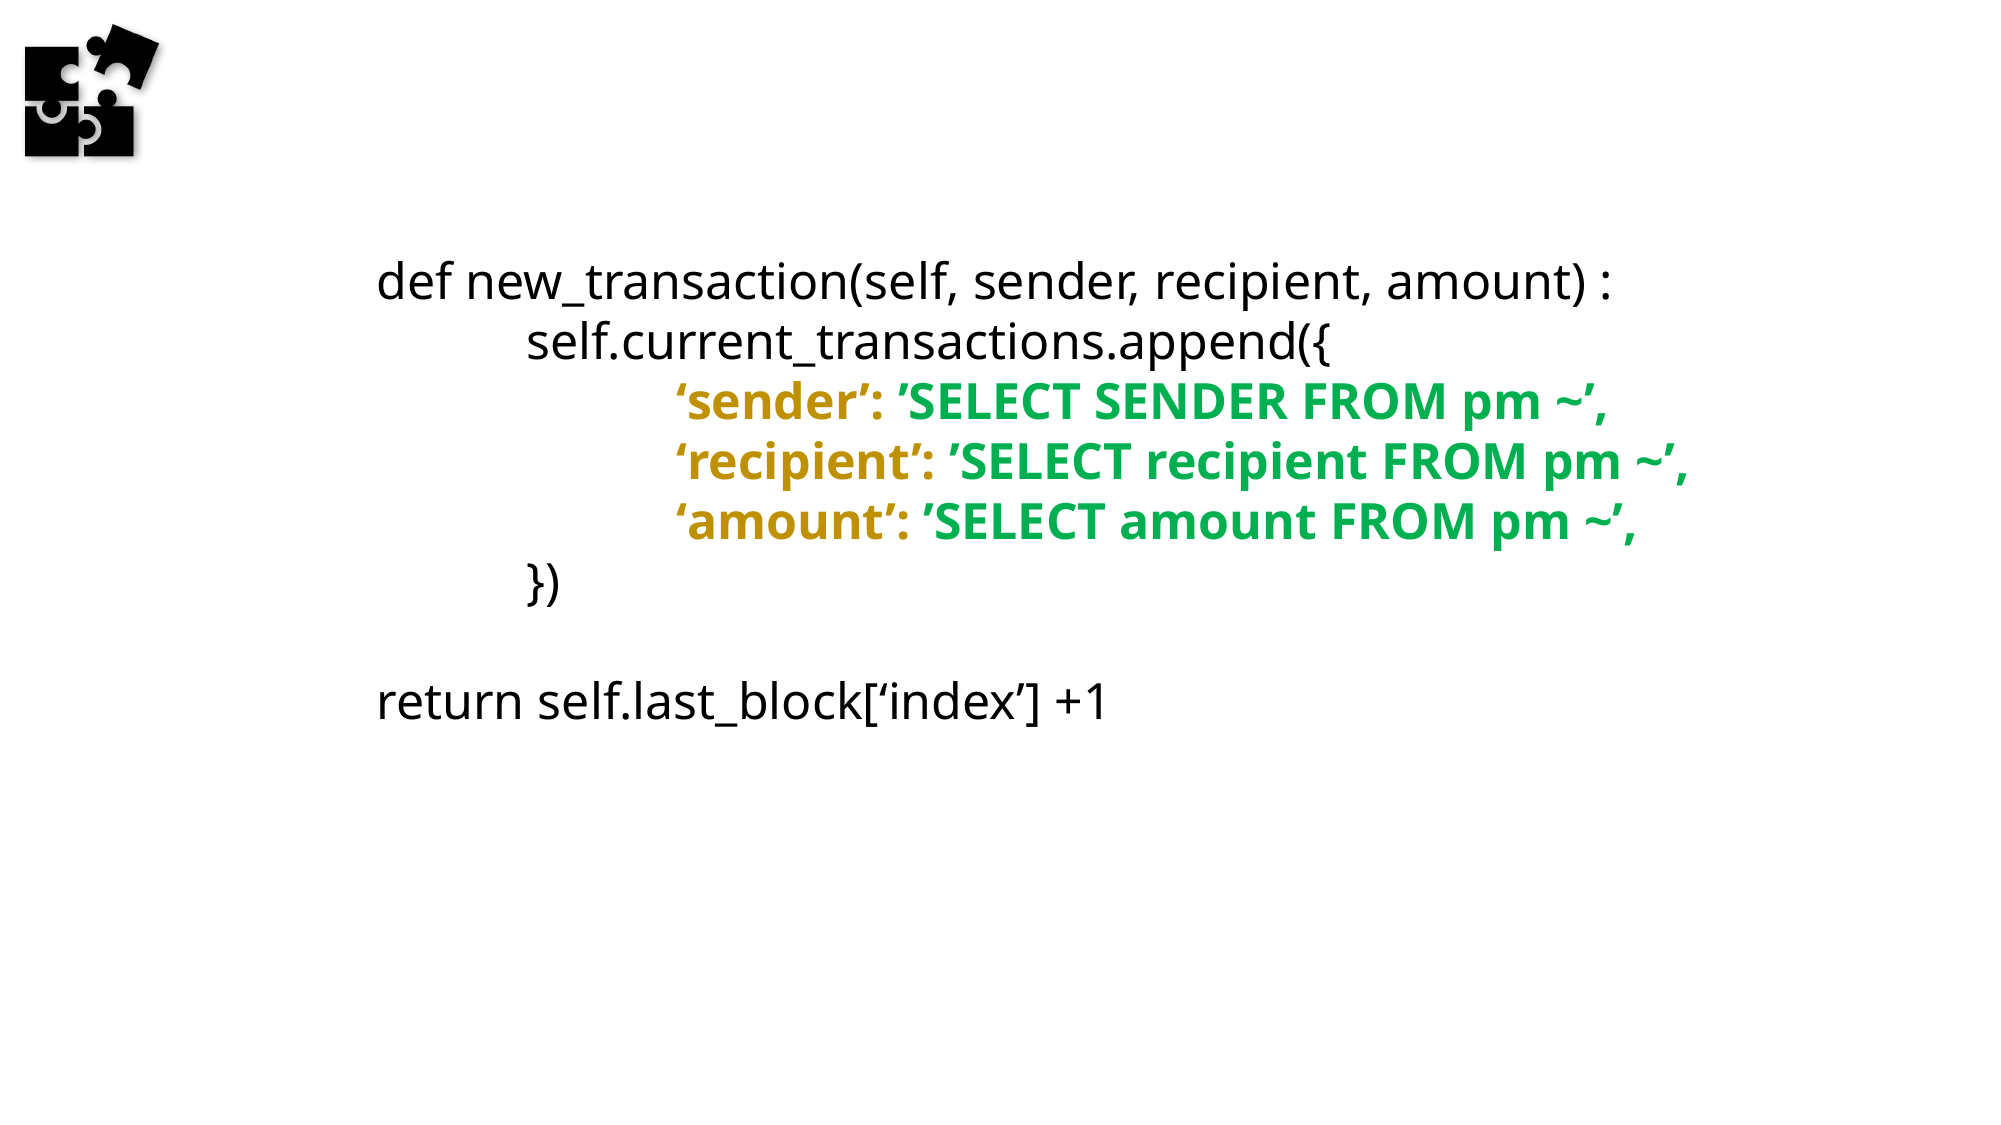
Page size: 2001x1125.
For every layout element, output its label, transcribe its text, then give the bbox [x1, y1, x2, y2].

picture [0, 0, 183, 183]
text_box def new_transaction(self, sender, recipient, amount) : self.current_transactions.append({ ‘sender’: ’SELECT SENDER FROM pm ~’, ‘recipient’: ’SELECT recipient FROM pm ~’, ‘amount’: ’SELECT amount FROM pm ~’, }) return self.last_block[‘index’] +1 [361, 182, 1705, 857]
